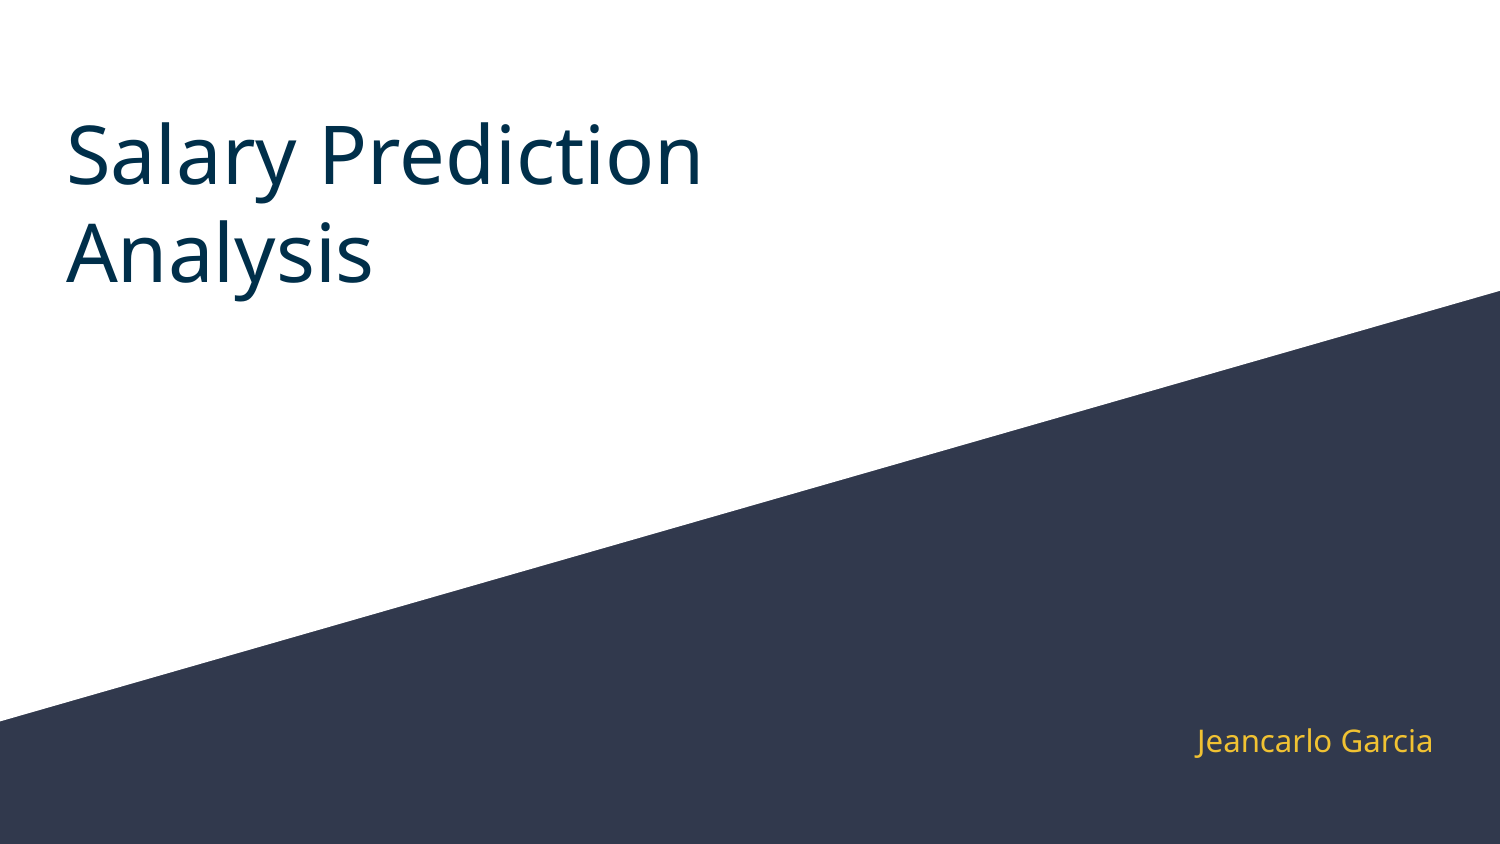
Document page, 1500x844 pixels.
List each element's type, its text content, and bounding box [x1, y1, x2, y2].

title Salary Prediction Analysis [51, 88, 1449, 299]
subtitle Jeancarlo Garcia [51, 706, 1449, 837]
